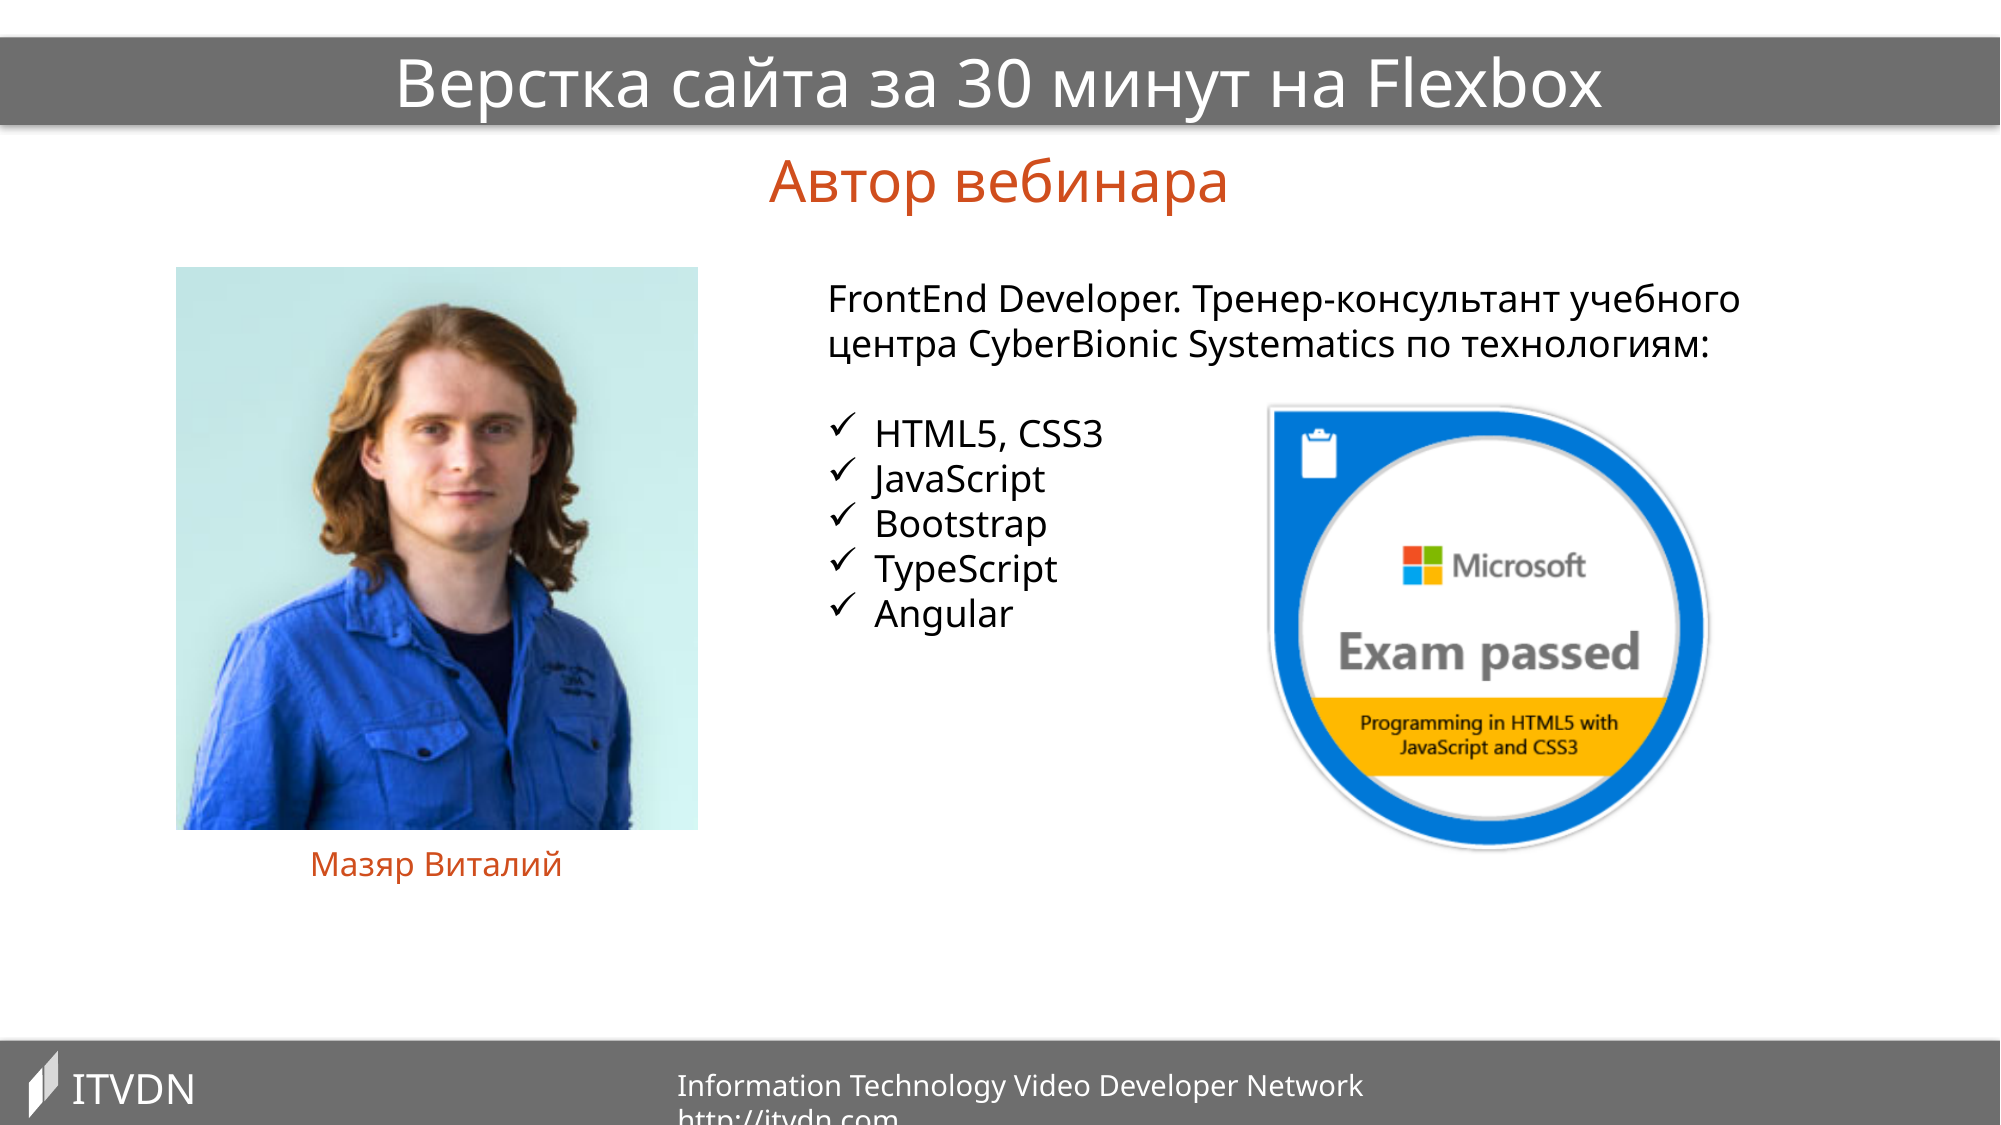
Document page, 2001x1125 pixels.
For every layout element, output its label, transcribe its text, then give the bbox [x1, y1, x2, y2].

text_box ITVDN [63, 1055, 212, 1120]
text_box [0, 1037, 2000, 1125]
picture [1232, 365, 1746, 899]
text_box Автор вебинара [0, 134, 2000, 223]
picture [176, 267, 698, 830]
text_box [28, 1050, 59, 1119]
text_box FrontEnd Developer. Тренер-консультант учебного центра CyberBionic Systematics по технологиям: HTML5, CSS3 JavaScript Bootstrap TypeScript Angular [812, 267, 1886, 642]
text_box Information Technology Video Developer Network http://itvdn.com [662, 1059, 1963, 1125]
text_box Мазяр Виталий [176, 837, 698, 891]
text_box Верстка сайта за 30 минут на Flexbox [0, 34, 2000, 128]
